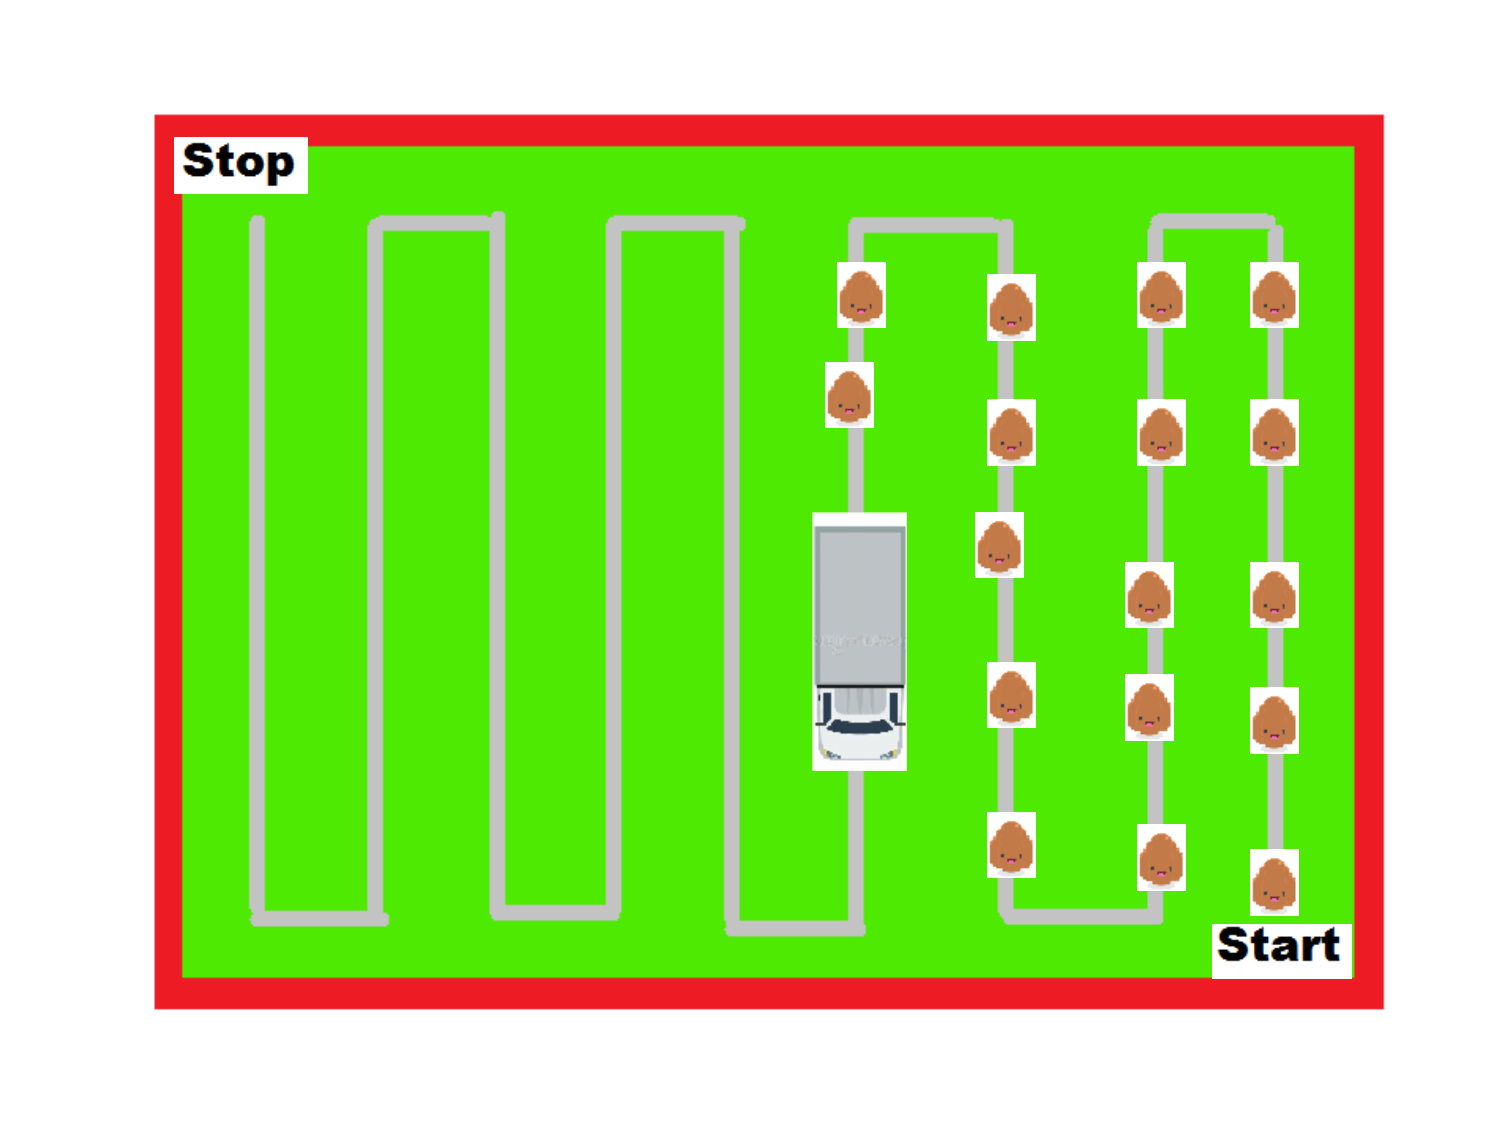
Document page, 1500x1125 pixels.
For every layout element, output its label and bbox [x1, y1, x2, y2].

list [27, 62, 1475, 1063]
picture [974, 512, 1024, 579]
picture [1137, 399, 1187, 466]
picture [1249, 687, 1299, 754]
picture [837, 262, 887, 329]
picture [1249, 399, 1299, 466]
picture [1249, 562, 1299, 629]
picture [987, 274, 1037, 341]
picture [1137, 262, 1187, 329]
picture [824, 362, 874, 429]
picture [987, 399, 1037, 466]
picture [174, 137, 309, 194]
picture [987, 812, 1037, 879]
picture [1137, 824, 1187, 891]
picture [1124, 674, 1174, 741]
picture [812, 512, 907, 771]
picture [1249, 262, 1299, 329]
picture [1212, 924, 1352, 979]
picture [1124, 562, 1174, 629]
picture [1249, 849, 1299, 916]
picture [987, 662, 1037, 729]
